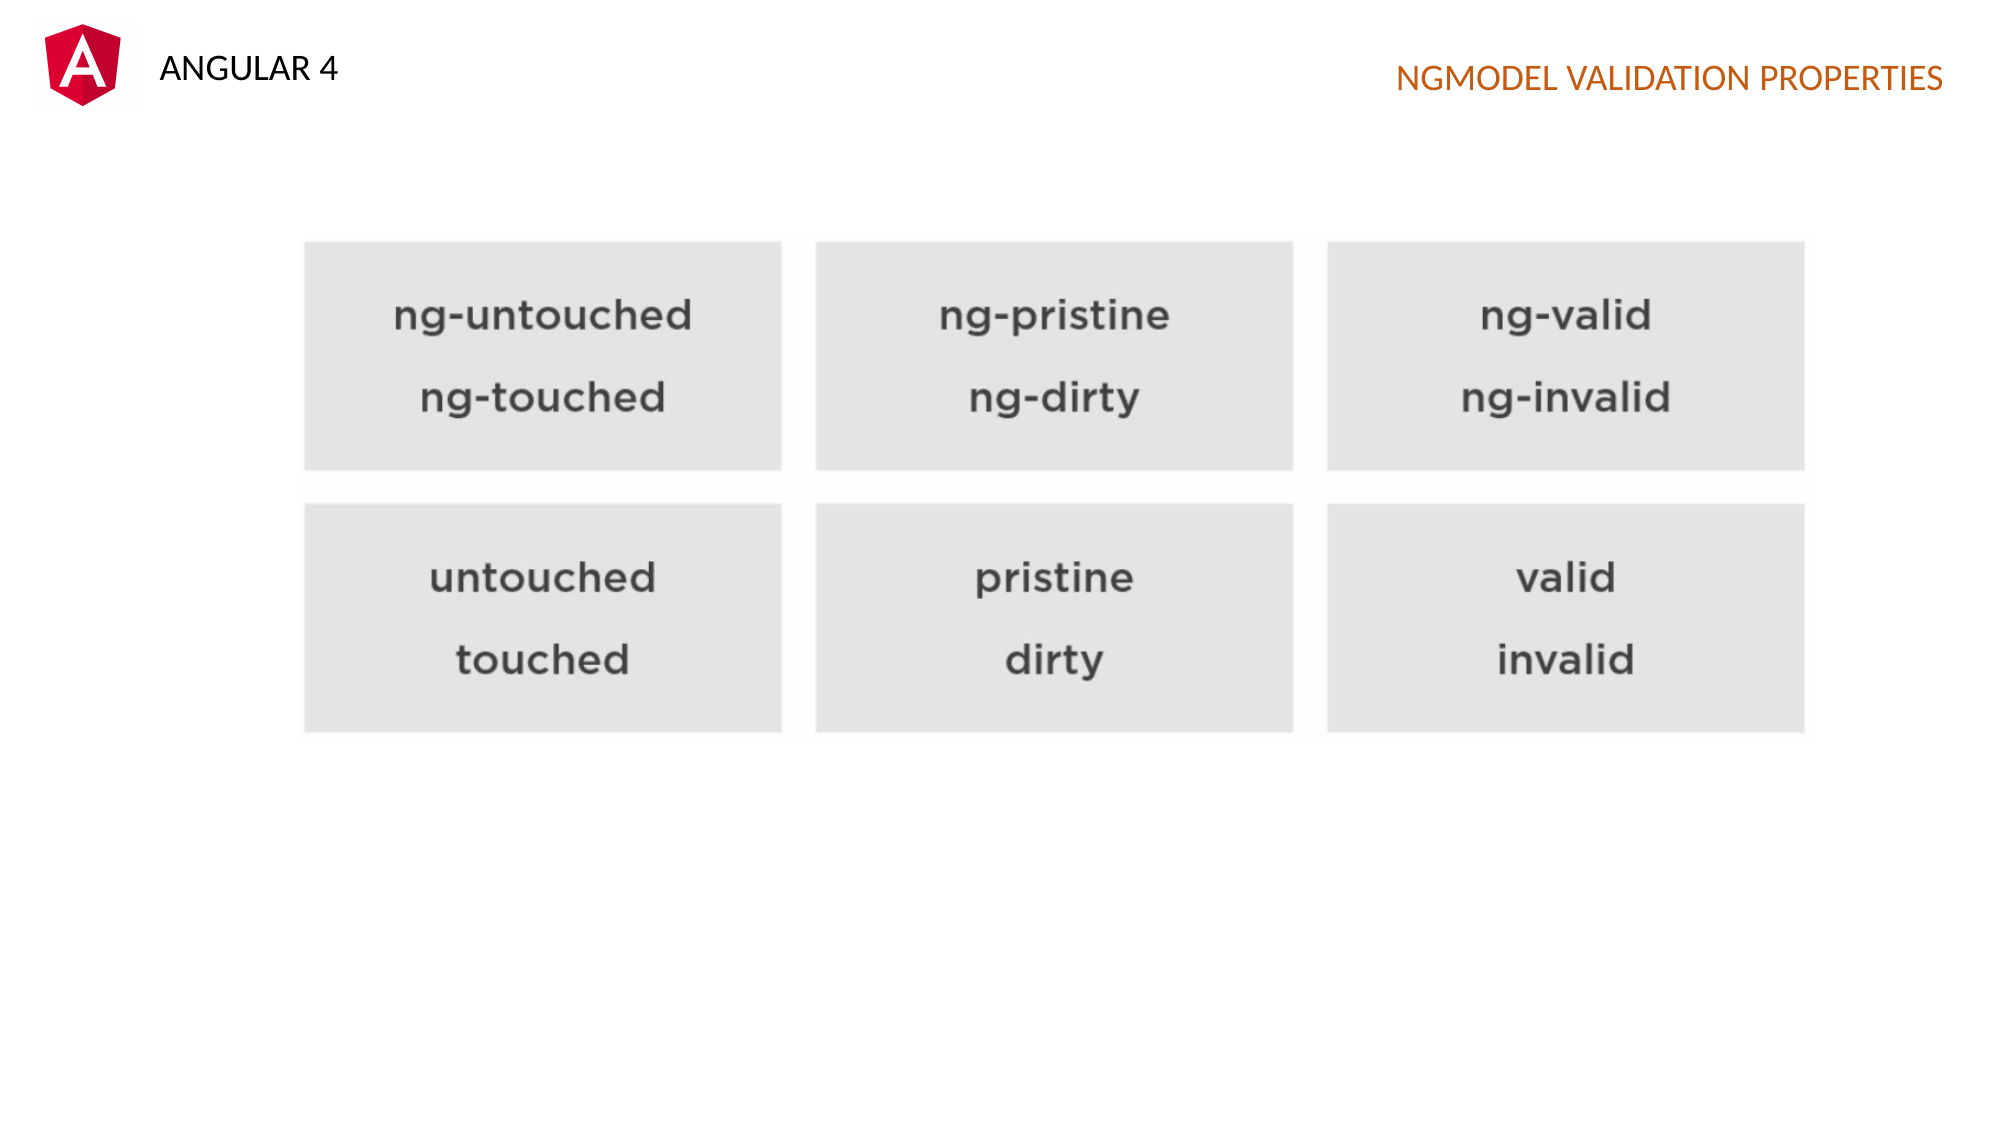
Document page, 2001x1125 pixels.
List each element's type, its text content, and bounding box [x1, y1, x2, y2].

text_box NGMODEL VALIDATION PROPERTIES [1381, 23, 1973, 106]
picture [298, 234, 1812, 741]
picture [31, 19, 138, 112]
